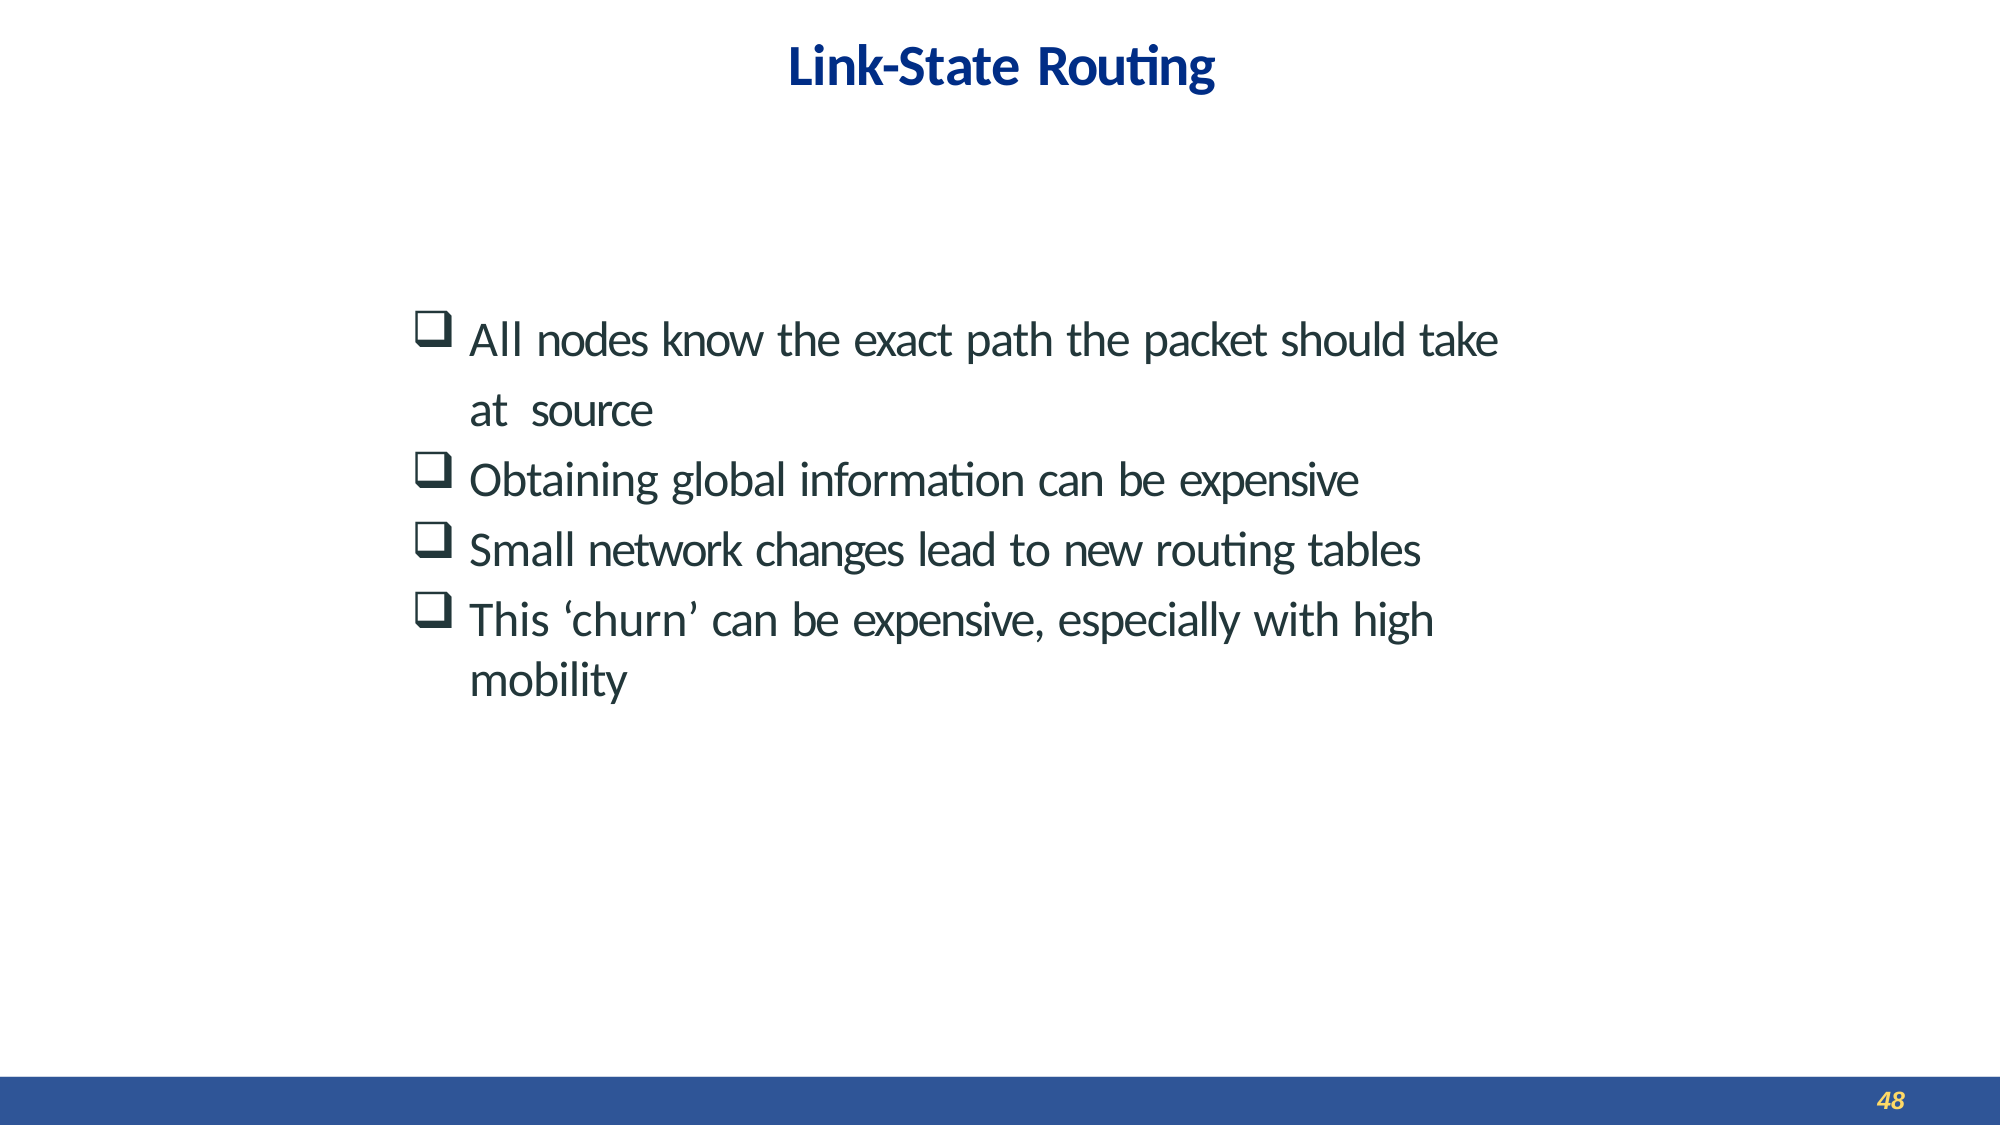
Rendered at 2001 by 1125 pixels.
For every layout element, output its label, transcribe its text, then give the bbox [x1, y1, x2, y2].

title Link-State Routing [137, 0, 1863, 156]
text_box All nodes know the exact path the packet should take at source Obtaining global information can be expensive Small network changes lead to new routing tables This ‘churn’ can be expensive, especially with high mobility [407, 291, 1593, 707]
